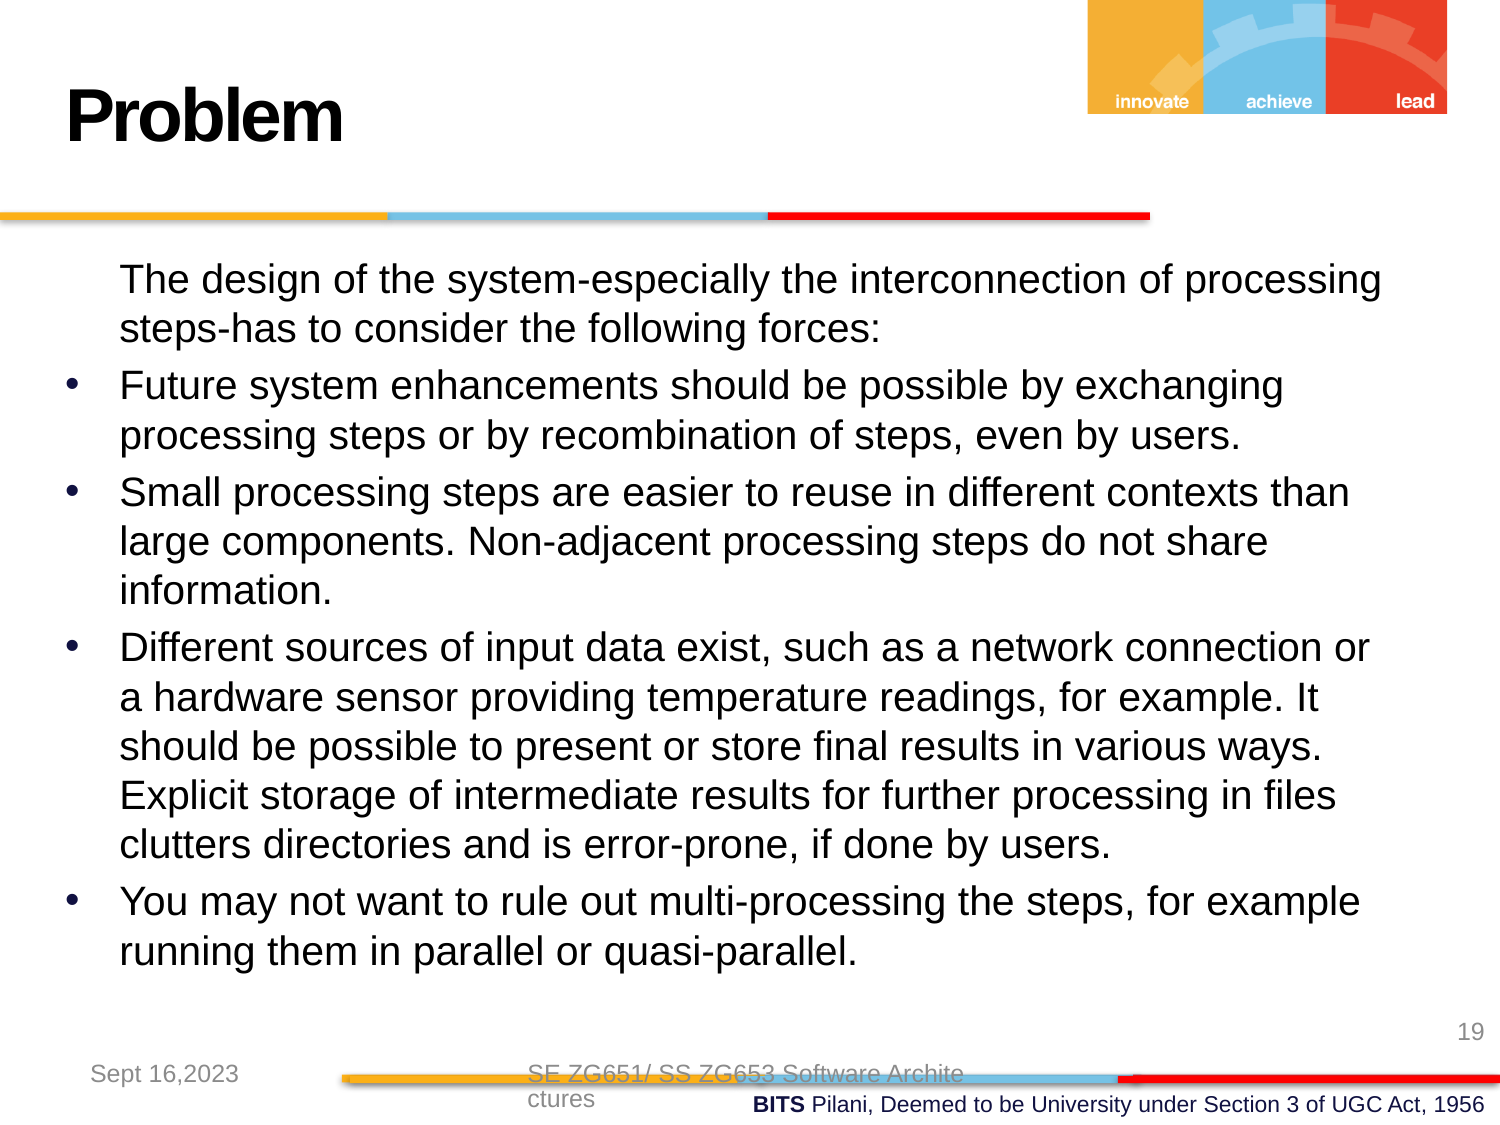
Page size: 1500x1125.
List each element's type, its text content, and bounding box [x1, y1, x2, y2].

list Problem [50, 24, 1088, 213]
slide_number 19 [1149, 1000, 1500, 1061]
footer SE ZG651/ SS ZG653 Software Architectures [512, 1042, 988, 1103]
list The design of the system-especially the interconnection of processing steps-has to consider the following forces: Future system enhancements should be possible by exchanging processing steps or by recombination of steps, even by users. Small processing steps are easier to reuse in different contexts than large components. Non-adjacent processing steps do not share information. Different sources of input data exist, such as a network connection or a hardware sensor providing temperature readings, for example. It should be possible to present or store final results in various ways. Explicit storage of intermediate results for further processing in files clutters directories and is error-prone, if done by users. You may not want to rule out multi-processing the steps, for example running them in parallel or quasi-parallel. [50, 245, 1400, 988]
picture [1087, 0, 1448, 114]
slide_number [75, 1042, 425, 1103]
